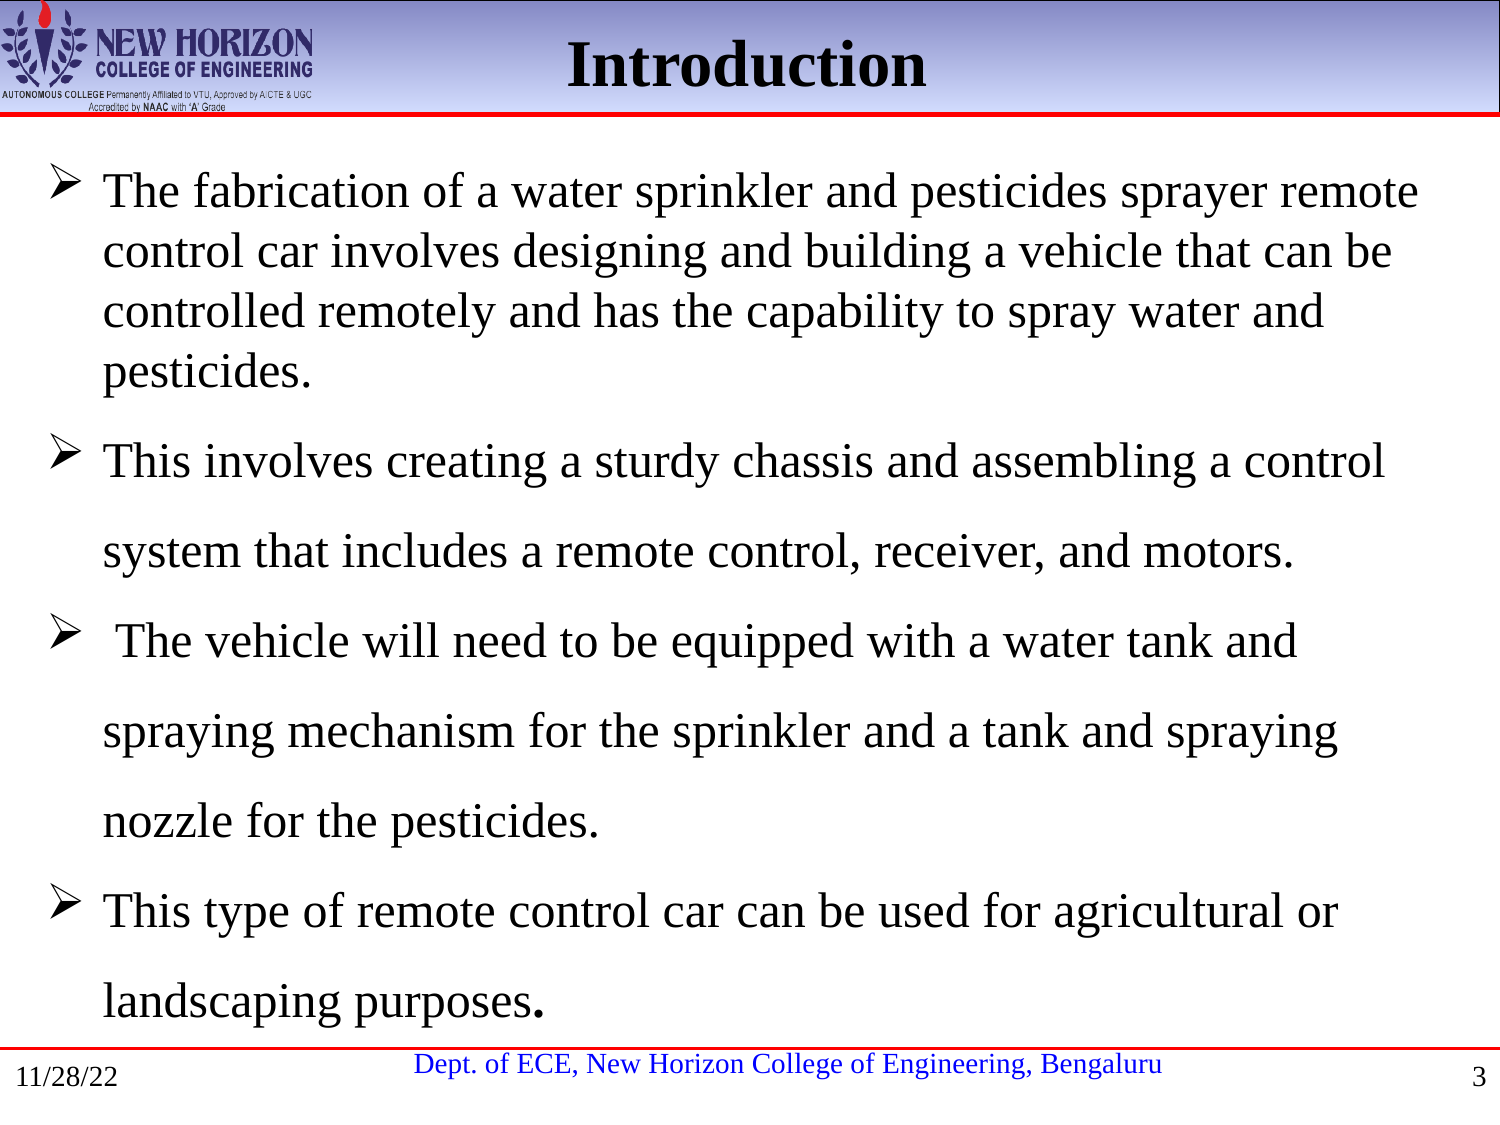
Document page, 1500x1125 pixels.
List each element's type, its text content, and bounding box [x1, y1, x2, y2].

picture [0, 0, 313, 113]
text_box The fabrication of a water sprinkler and pesticides sprayer remote control car involves designing and building a vehicle that can be controlled remotely and has the capability to spray water and pesticides. This involves creating a sturdy chassis and assembling a control system that includes a remote control, receiver, and motors. The vehicle will need to be equipped with a water tank and spraying mechanism for the sprinkler and a tank and spraying nozzle for the pesticides. This type of remote control car can be used for agricultural or landscaping purposes. [31, 149, 1463, 1035]
slide_number 3 [1462, 1049, 1495, 1098]
text_box 11/28/22 [7, 1049, 305, 1100]
text_box Introduction [7, 12, 1487, 108]
